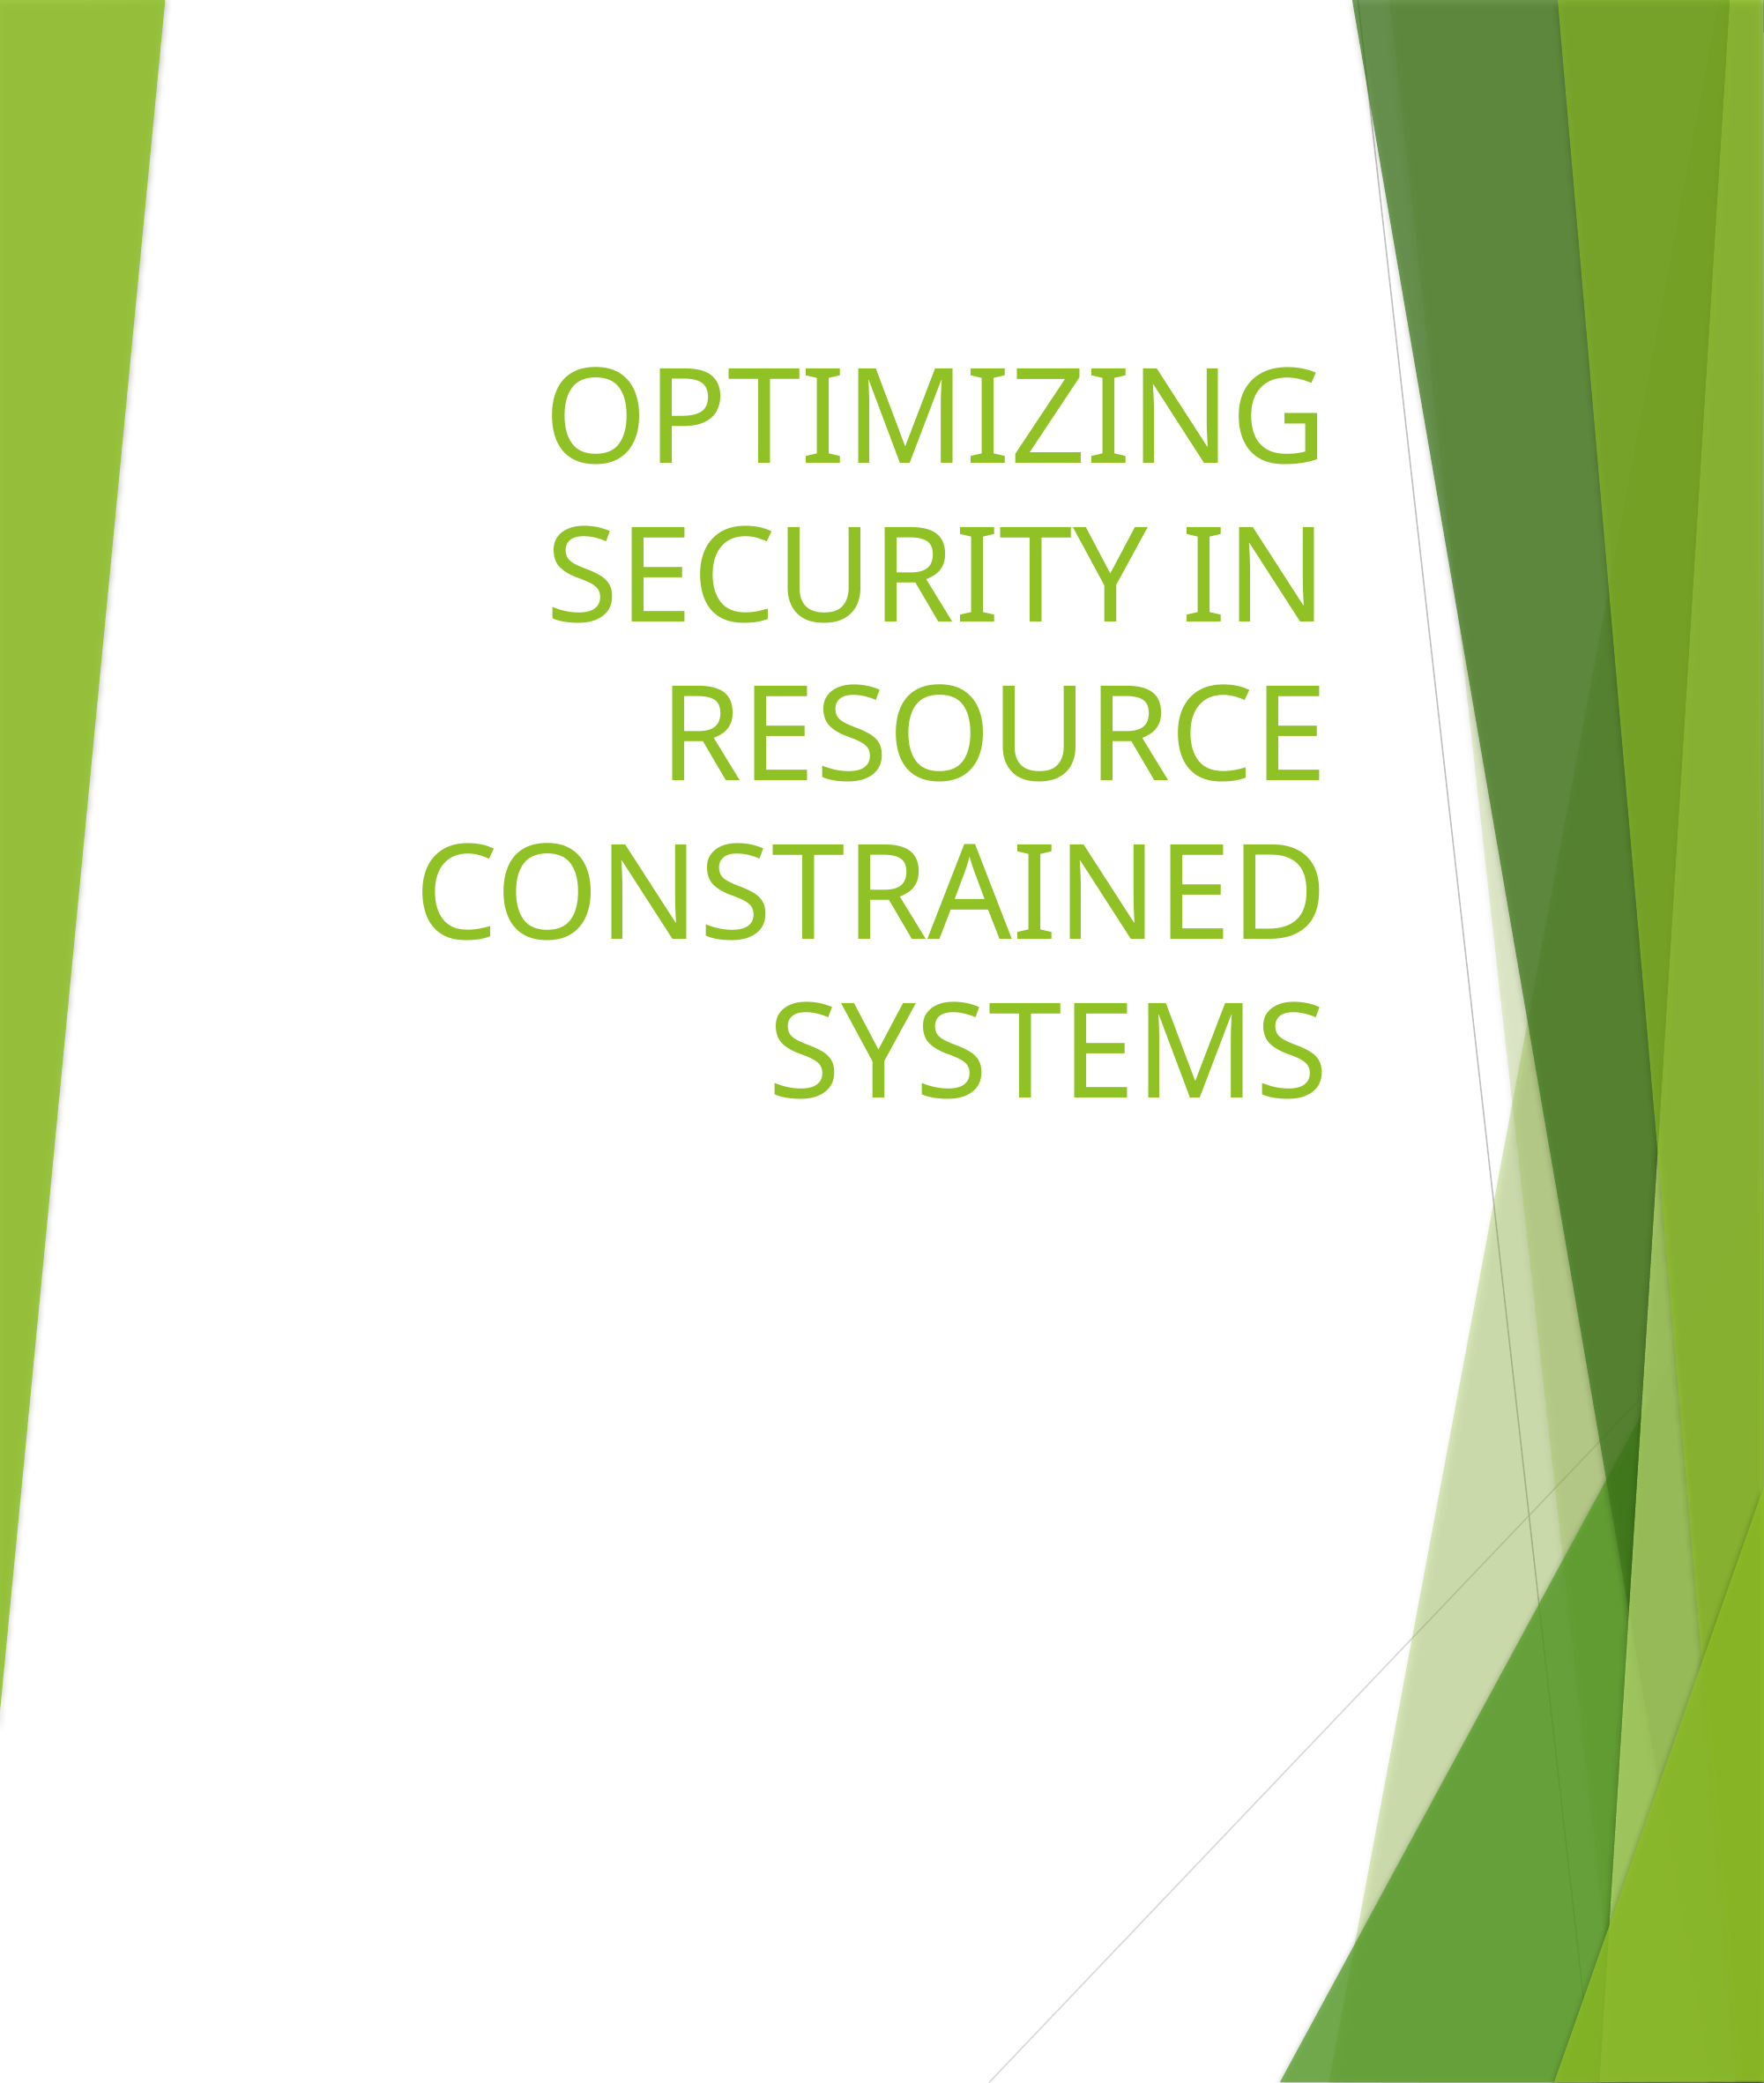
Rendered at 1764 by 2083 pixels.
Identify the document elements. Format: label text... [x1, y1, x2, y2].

title OPTIMIZING SECURITY IN RESOURCE CONSTRAINED SYSTEMS [176, 893, 1342, 1132]
